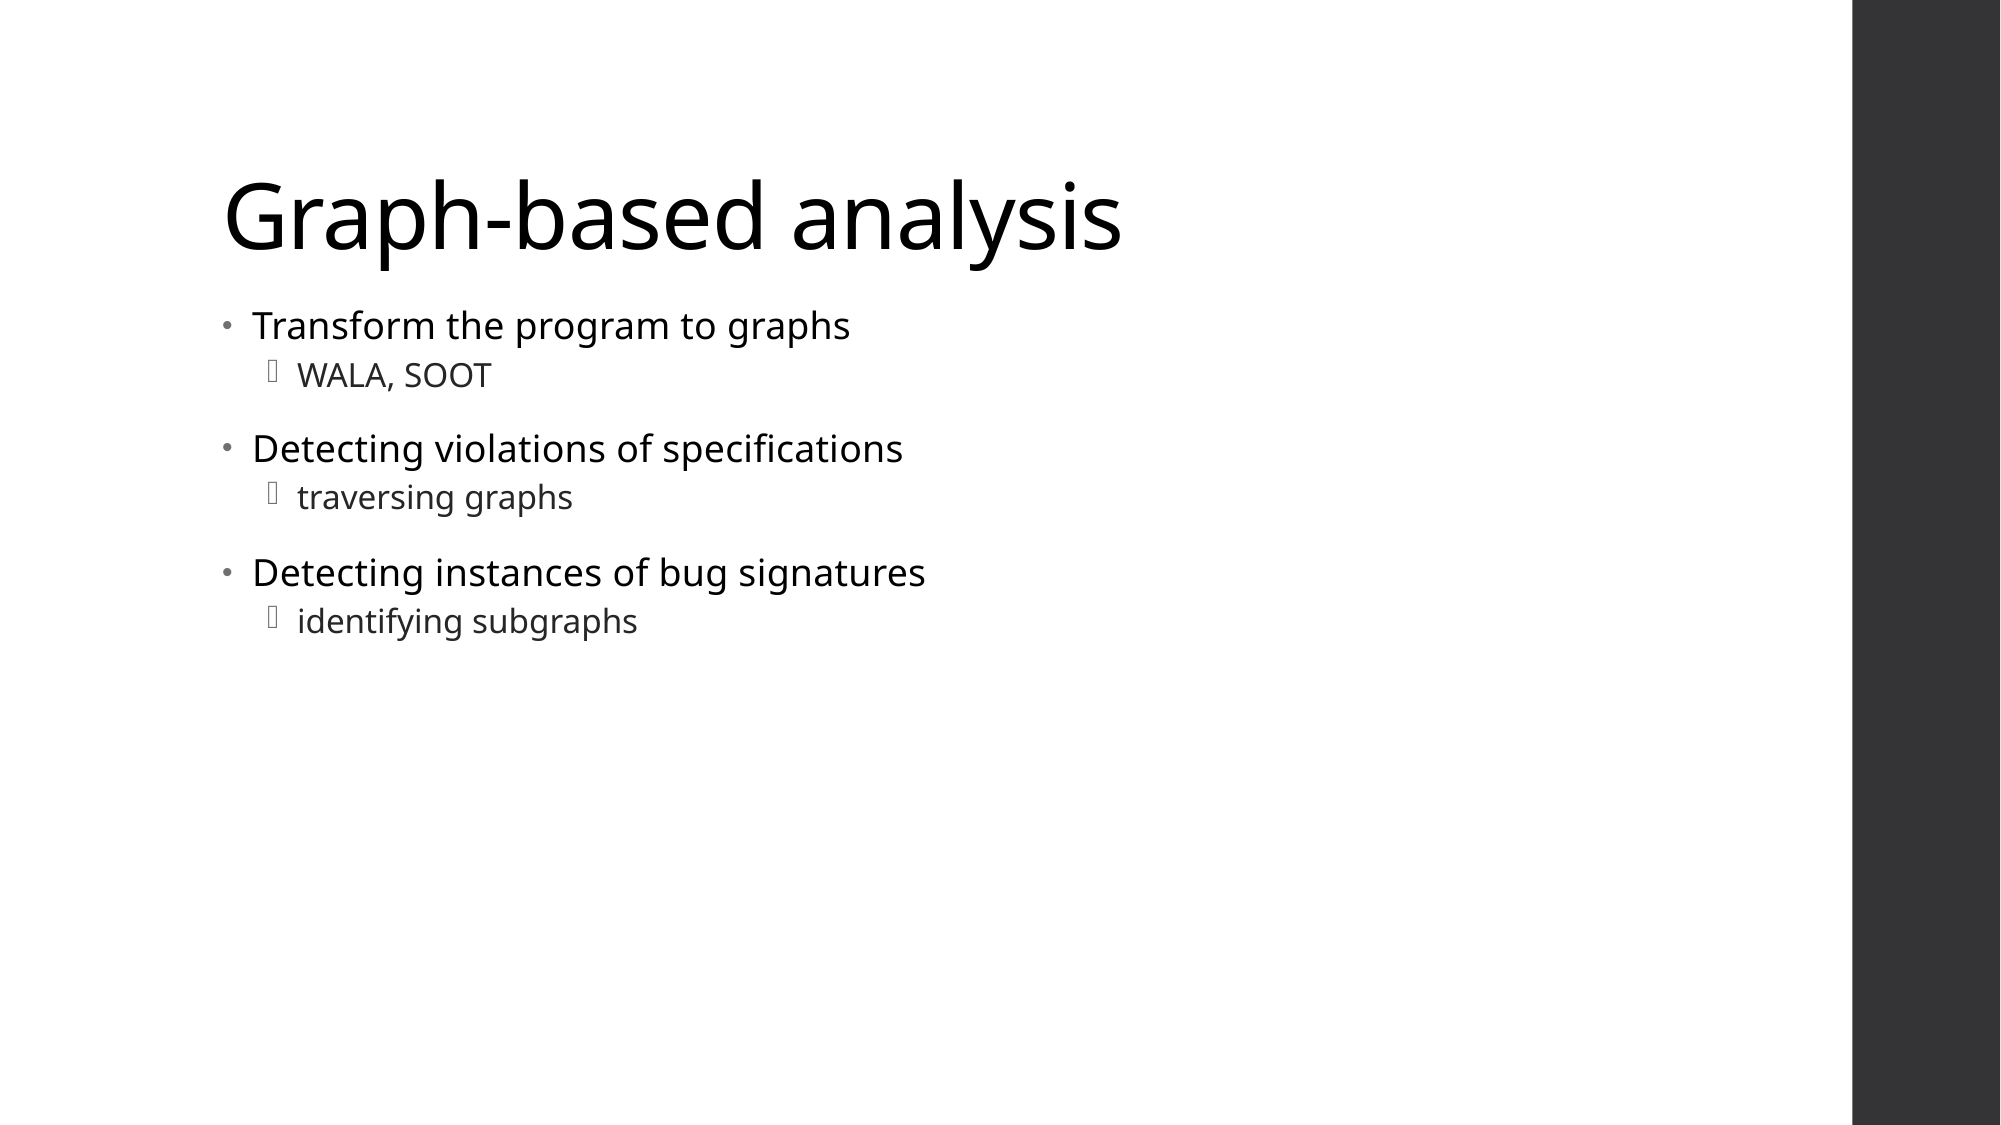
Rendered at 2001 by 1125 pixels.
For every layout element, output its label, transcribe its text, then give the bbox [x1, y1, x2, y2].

title Graph-based analysis [206, 60, 1797, 278]
list Transform the program to graphs WALA, SOOT Detecting violations of specifications traversing graphs Detecting instances of bug signatures identifying subgraphs [206, 299, 1617, 1014]
